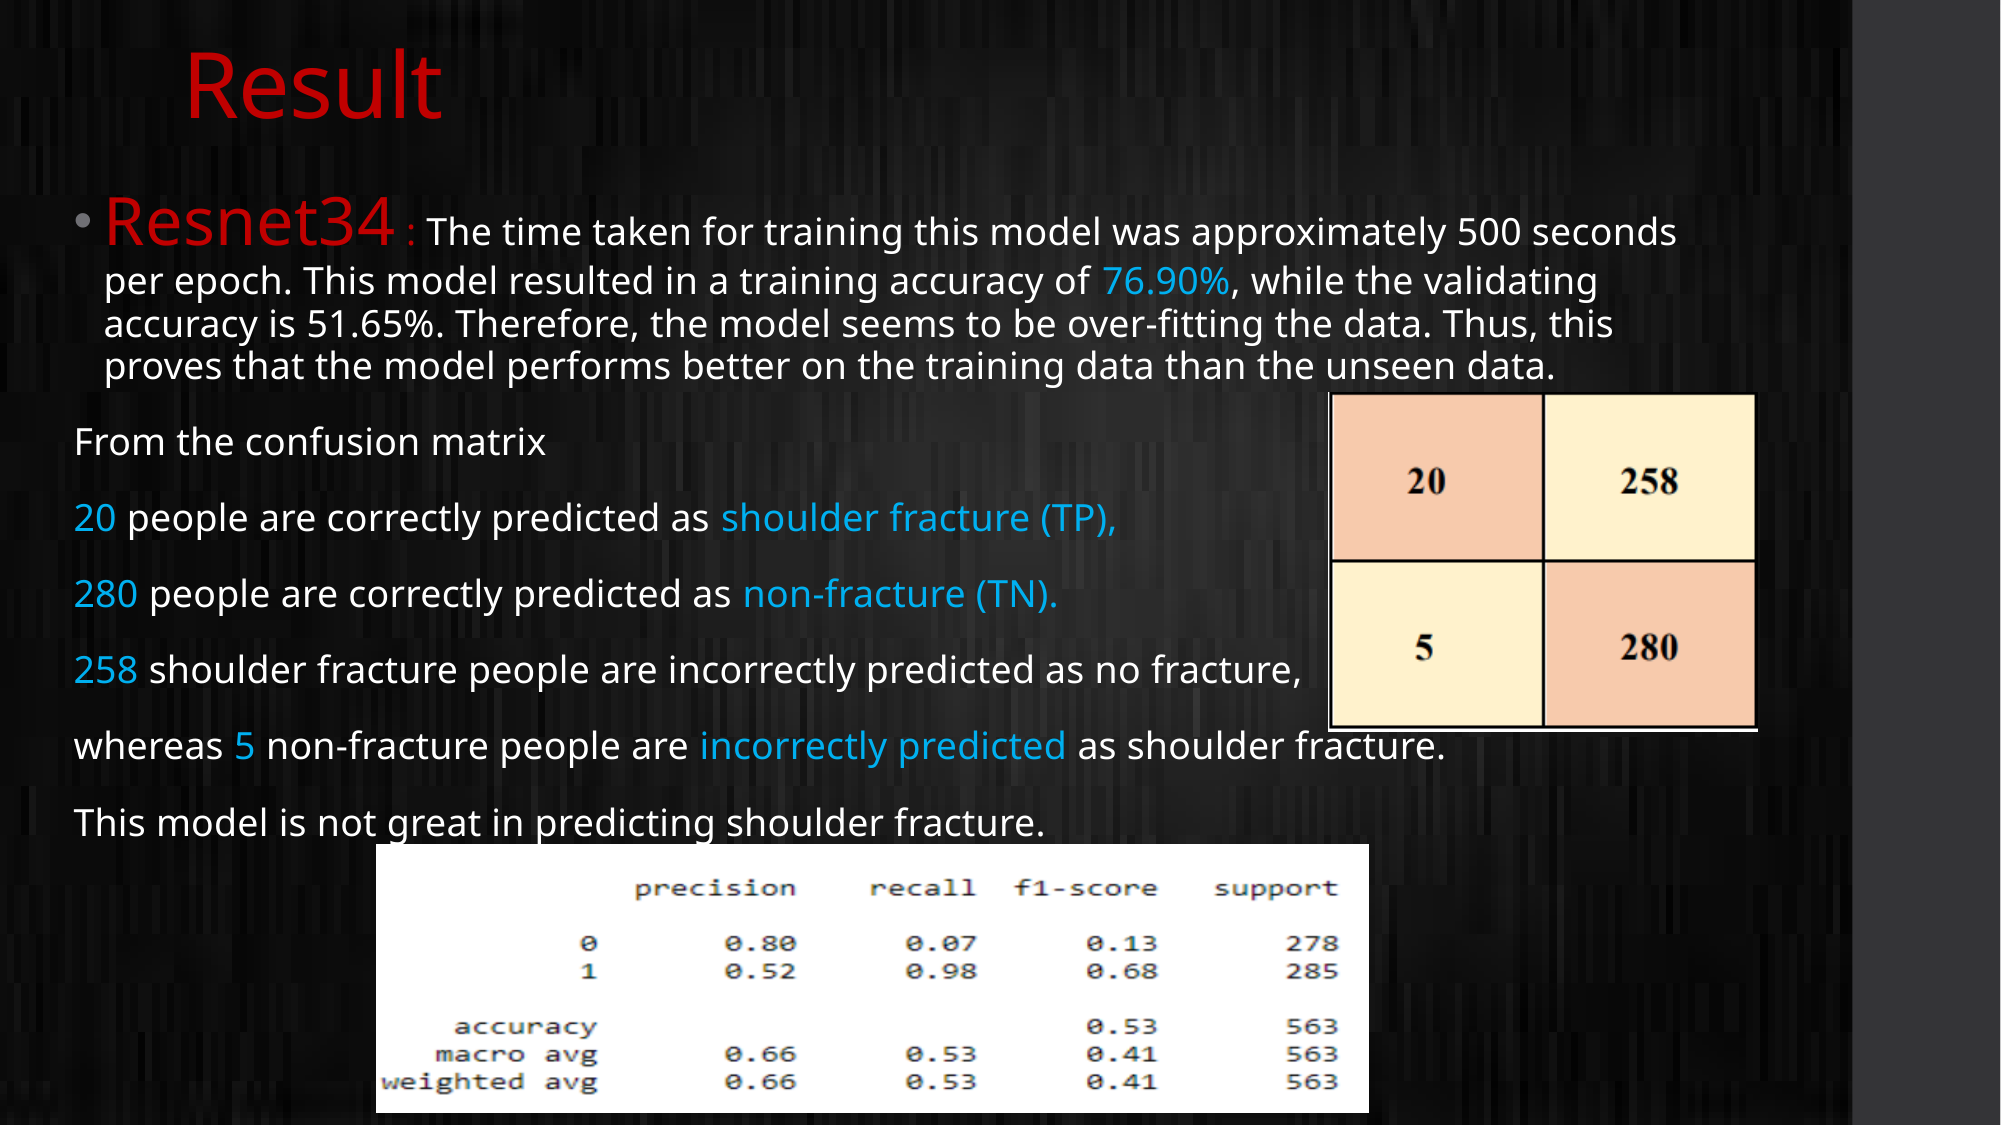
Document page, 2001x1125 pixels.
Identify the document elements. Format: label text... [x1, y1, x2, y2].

list Resnet34 : The time taken for training this model was approximately 500 seconds per epoch. This model resulted in a training accuracy of 76.90%, while the validating accuracy is 51.65%. Therefore, the model seems to be over-fitting the data. Thus, this proves that the model performs better on the training data than the unseen data. From the confusion matrix 20 people are correctly predicted as shoulder fracture (TP), 280 people are correctly predicted as non-fracture (TN). 258 shoulder fracture people are incorrectly predicted as no fracture, whereas 5 non-fracture people are incorrectly predicted as shoulder fracture. This model is not great in predicting shoulder fracture. [58, 176, 1724, 891]
picture [0, 0, 1852, 1125]
title Result [167, 0, 1758, 147]
